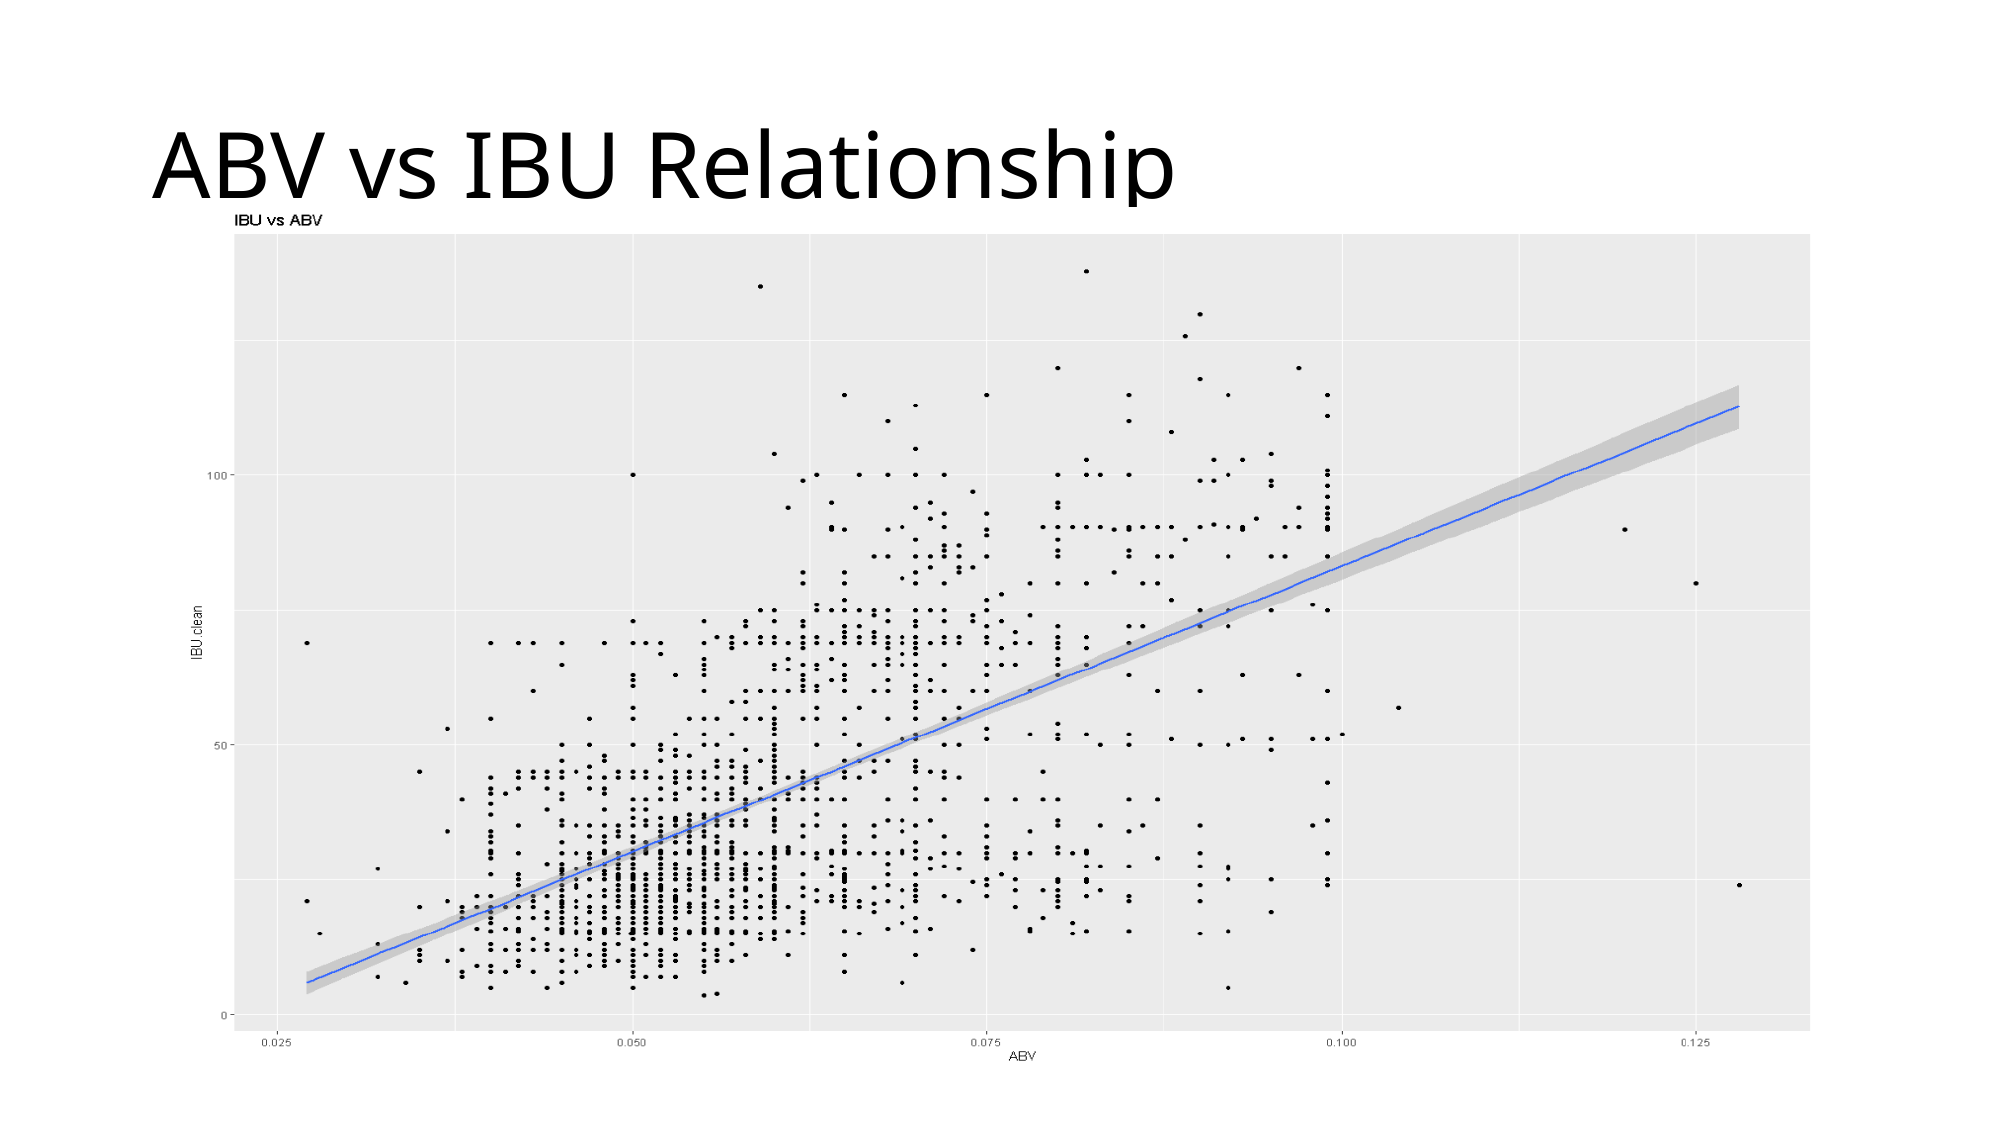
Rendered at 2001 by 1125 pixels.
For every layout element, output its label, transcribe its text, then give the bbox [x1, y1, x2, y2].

title ABV vs IBU Relationship [137, 59, 1863, 278]
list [184, 207, 1816, 1066]
